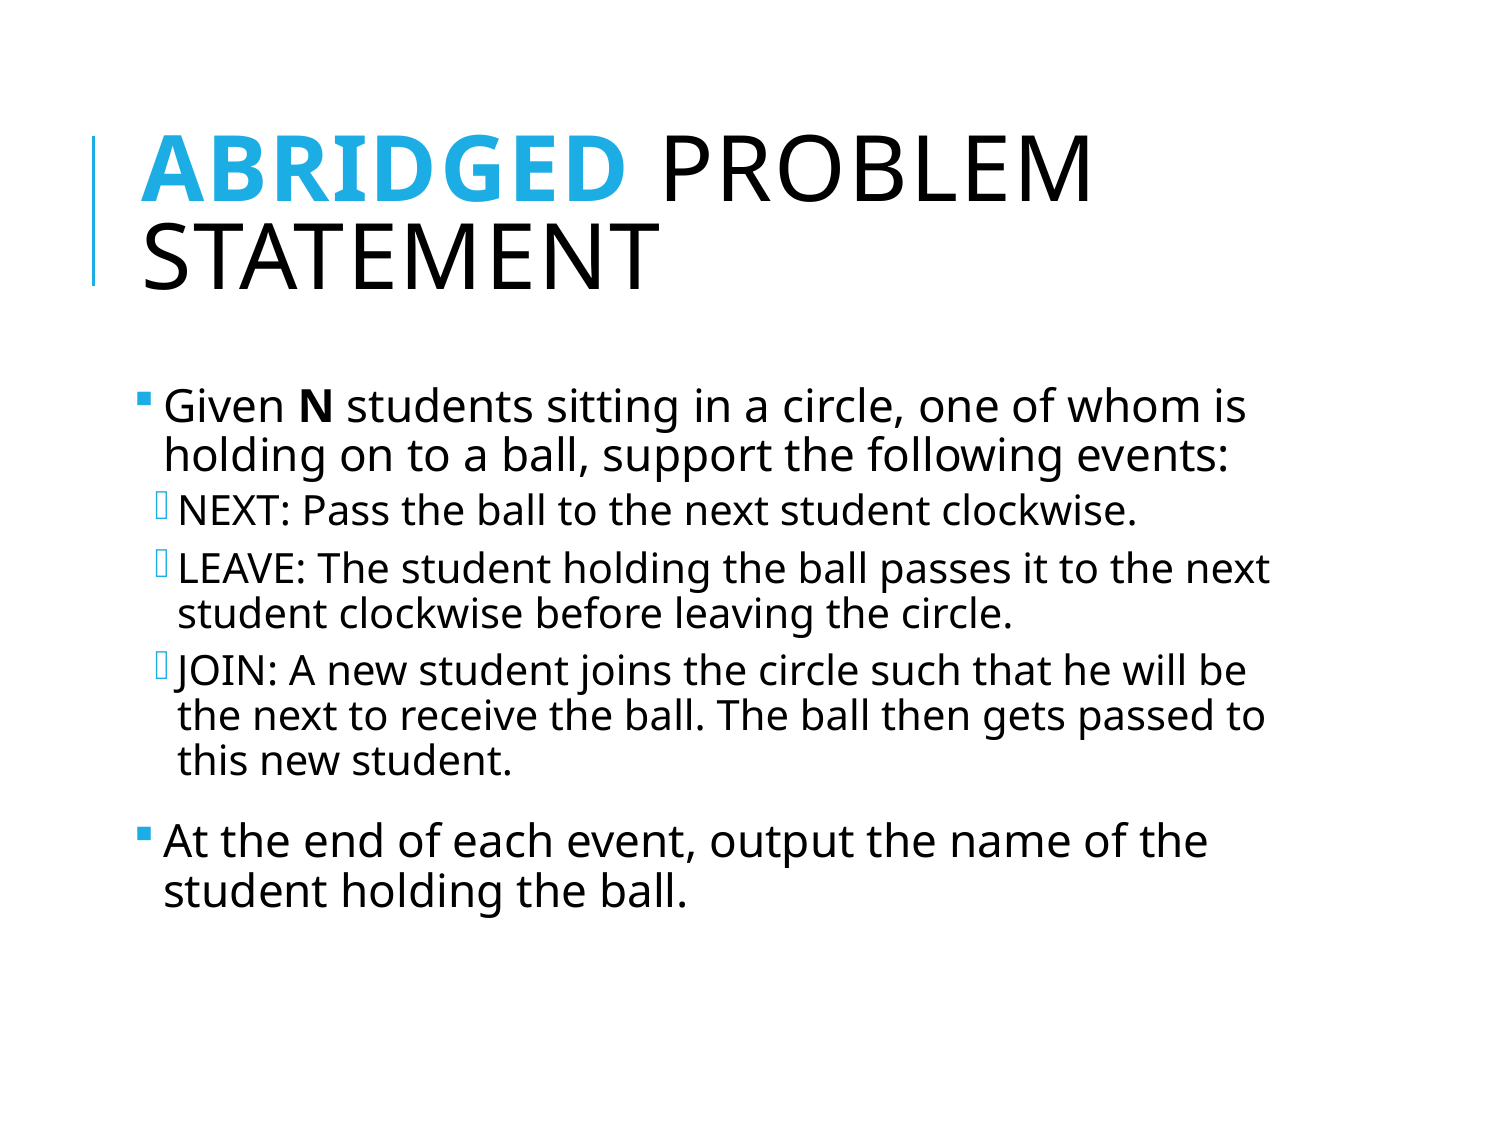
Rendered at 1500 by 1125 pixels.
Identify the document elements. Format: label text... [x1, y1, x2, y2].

list Given N students sitting in a circle, one of whom is holding on to a ball, support the following events: NEXT: Pass the ball to the next student clockwise. LEAVE: The student holding the ball passes it to the next student clockwise before leaving the circle. JOIN: A new student joins the circle such that he will be the next to receive the ball. The ball then gets passed to this new student. At the end of each event, output the name of the student holding the ball. [126, 375, 1322, 1035]
title Abridged Problem Statement [126, 96, 1322, 342]
